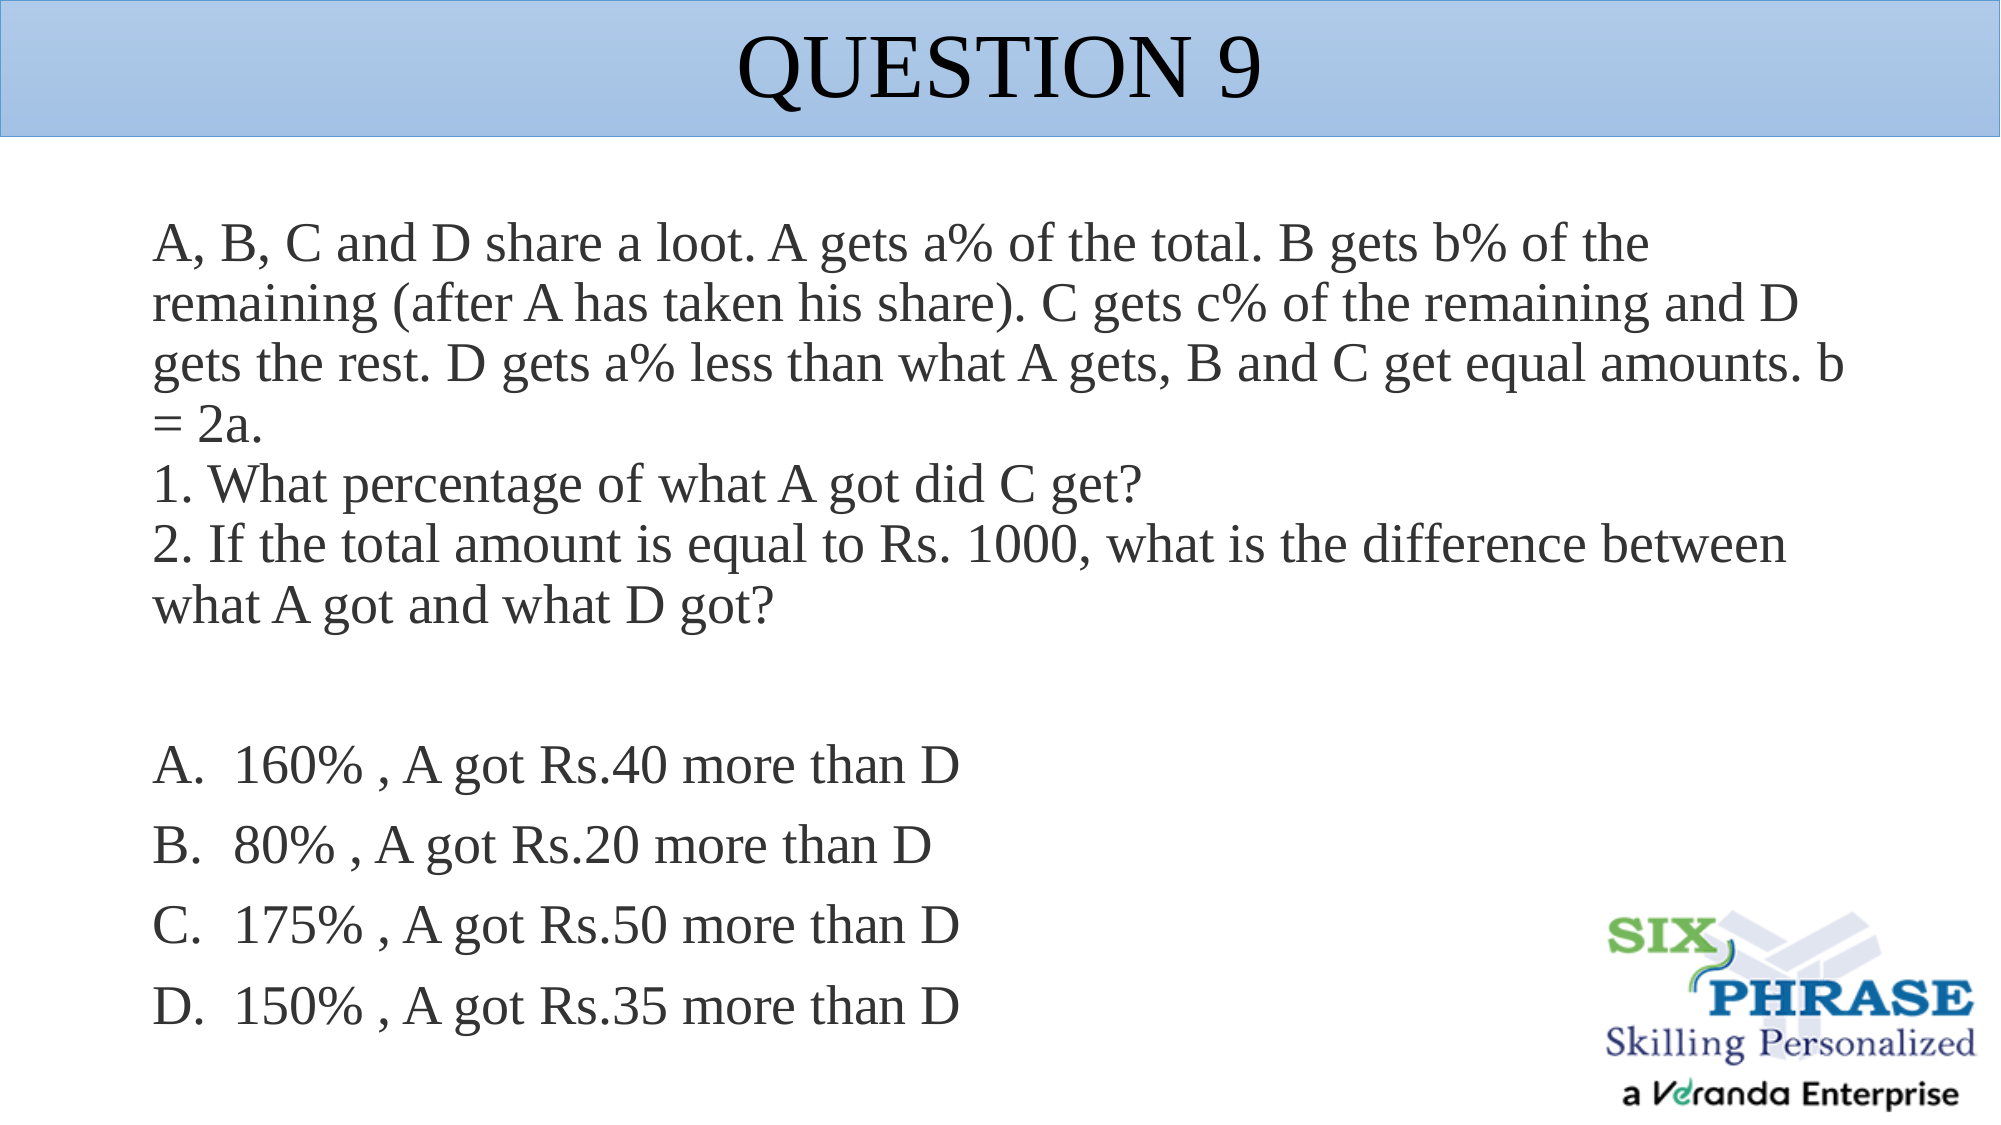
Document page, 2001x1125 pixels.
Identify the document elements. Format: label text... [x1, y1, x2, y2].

title QUESTION 9 [0, 0, 2000, 137]
picture [1585, 894, 2000, 1125]
list A, B, C and D share a loot. A gets a% of the total. B gets b% of the remaining (after A has taken his share). C gets c% of the remaining and D gets the rest. D gets a% less than what A gets, B and C get equal amounts. b = 2a. 1. What percentage of what A got did C get? 2. If the total amount is equal to Rs. 1000, what is the difference between what A got and what D got? 160% , A got Rs.40 more than D 80% , A got Rs.20 more than D 175% , A got Rs.50 more than D 150% , A got Rs.35 more than D [137, 205, 1863, 1045]
